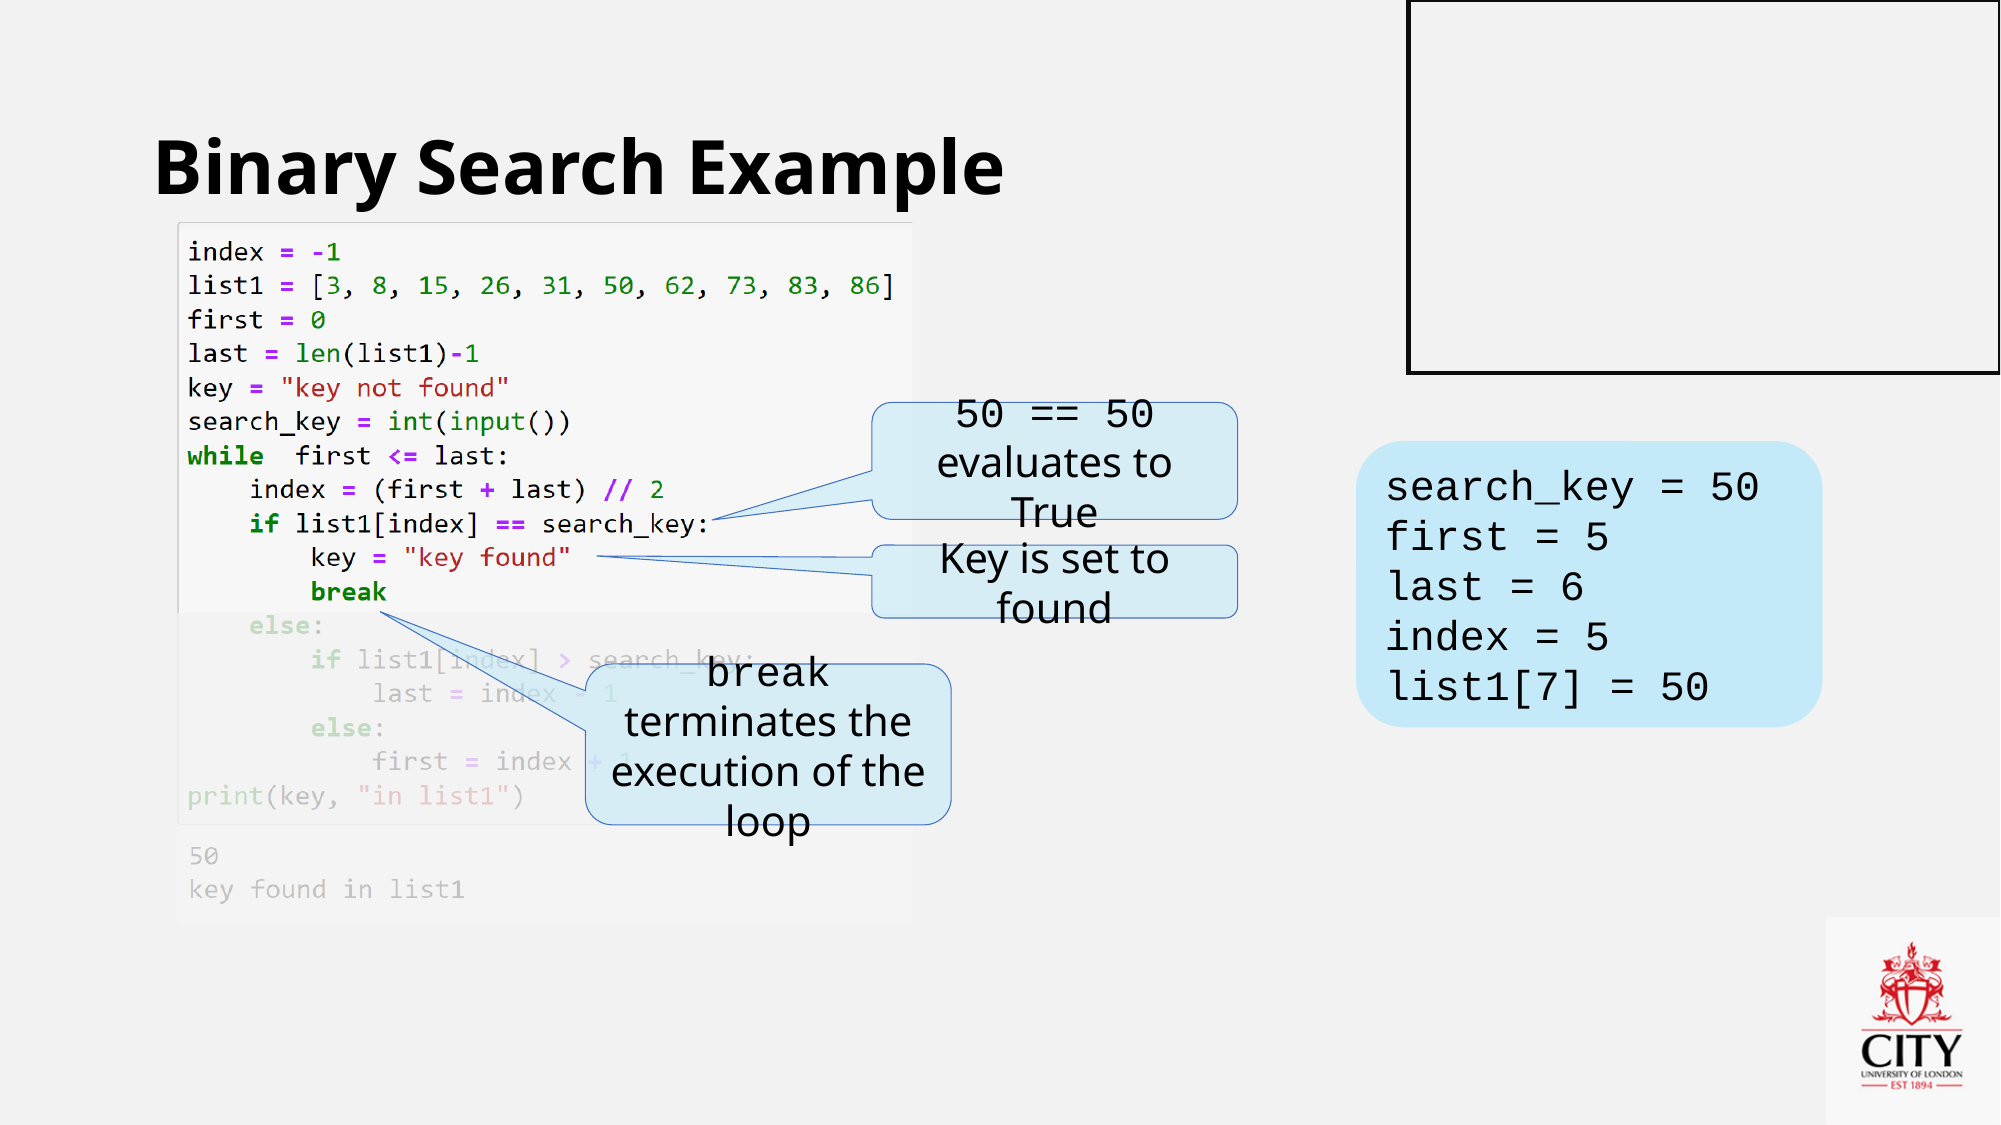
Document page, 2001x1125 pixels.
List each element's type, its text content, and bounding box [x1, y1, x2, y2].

title Binary Search Example [137, 90, 1503, 251]
picture [1826, 917, 2000, 1125]
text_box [177, 222, 1823, 925]
